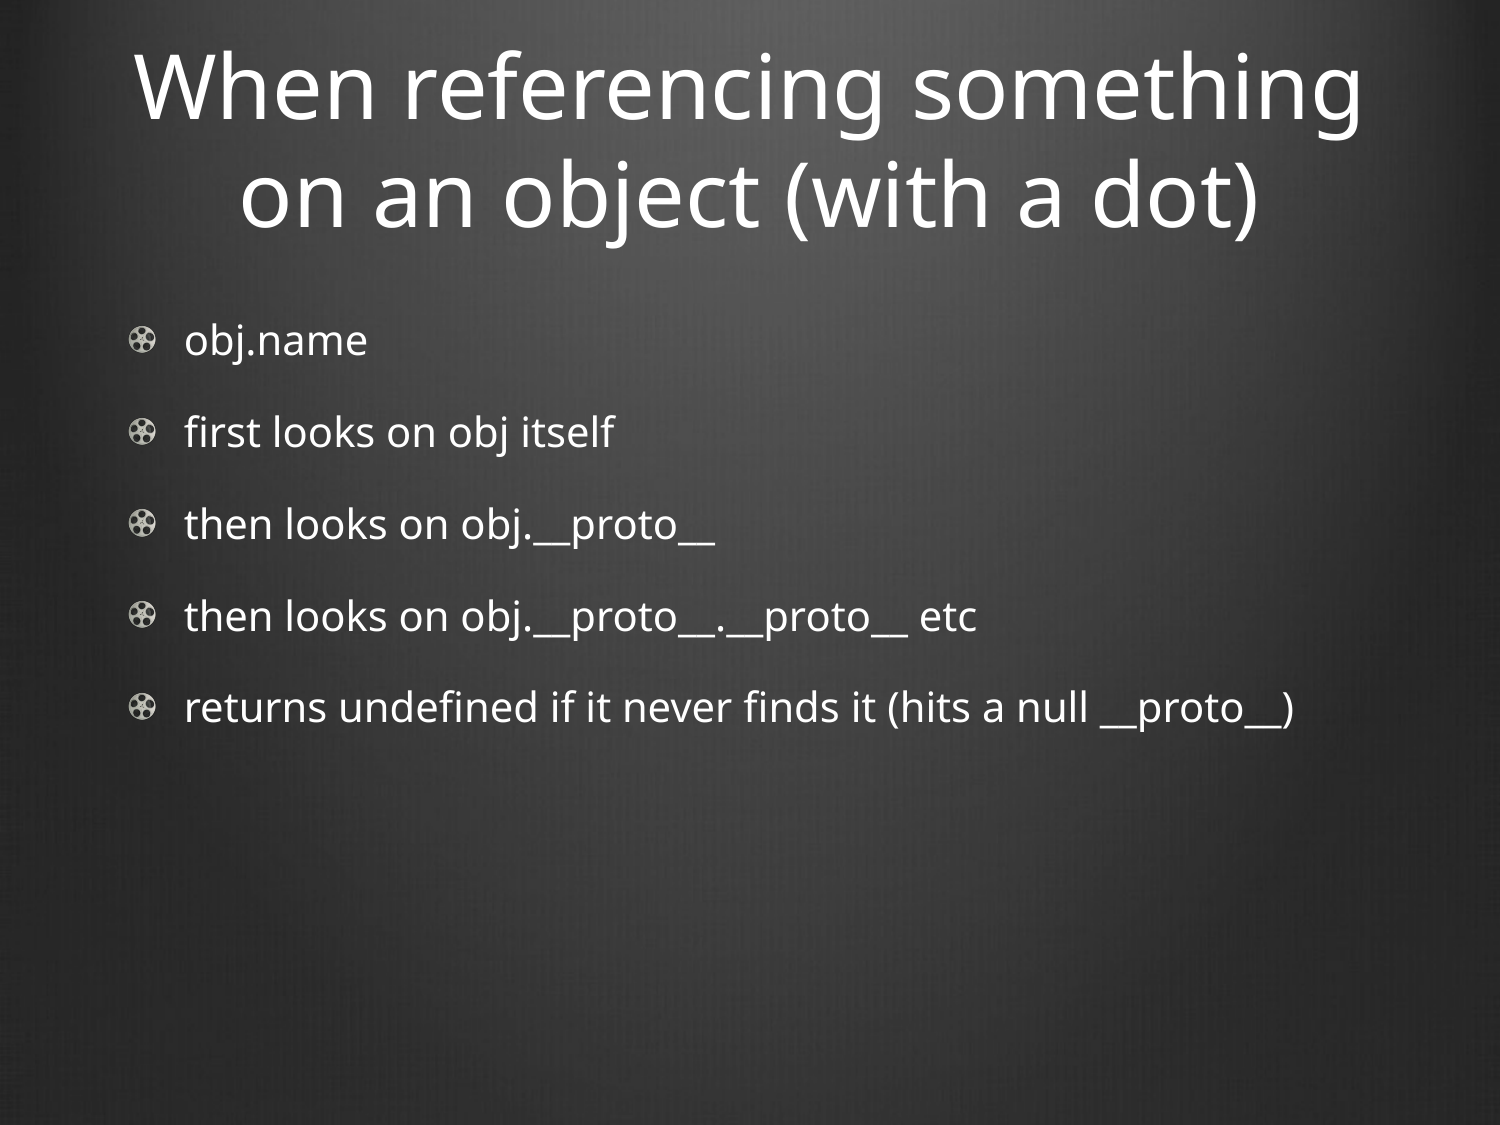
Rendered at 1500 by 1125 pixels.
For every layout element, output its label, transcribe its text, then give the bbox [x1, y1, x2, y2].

title When referencing something on an object (with a dot) [112, 19, 1388, 255]
picture [127, 507, 157, 538]
picture [127, 691, 157, 721]
picture [127, 416, 157, 446]
picture [127, 599, 157, 629]
list obj.name first looks on obj itself then looks on obj.__proto__ then looks on obj.__proto__.__proto__ etc returns undefined if it never finds it (hits a null __proto__) [112, 306, 1388, 1005]
picture [127, 324, 157, 354]
